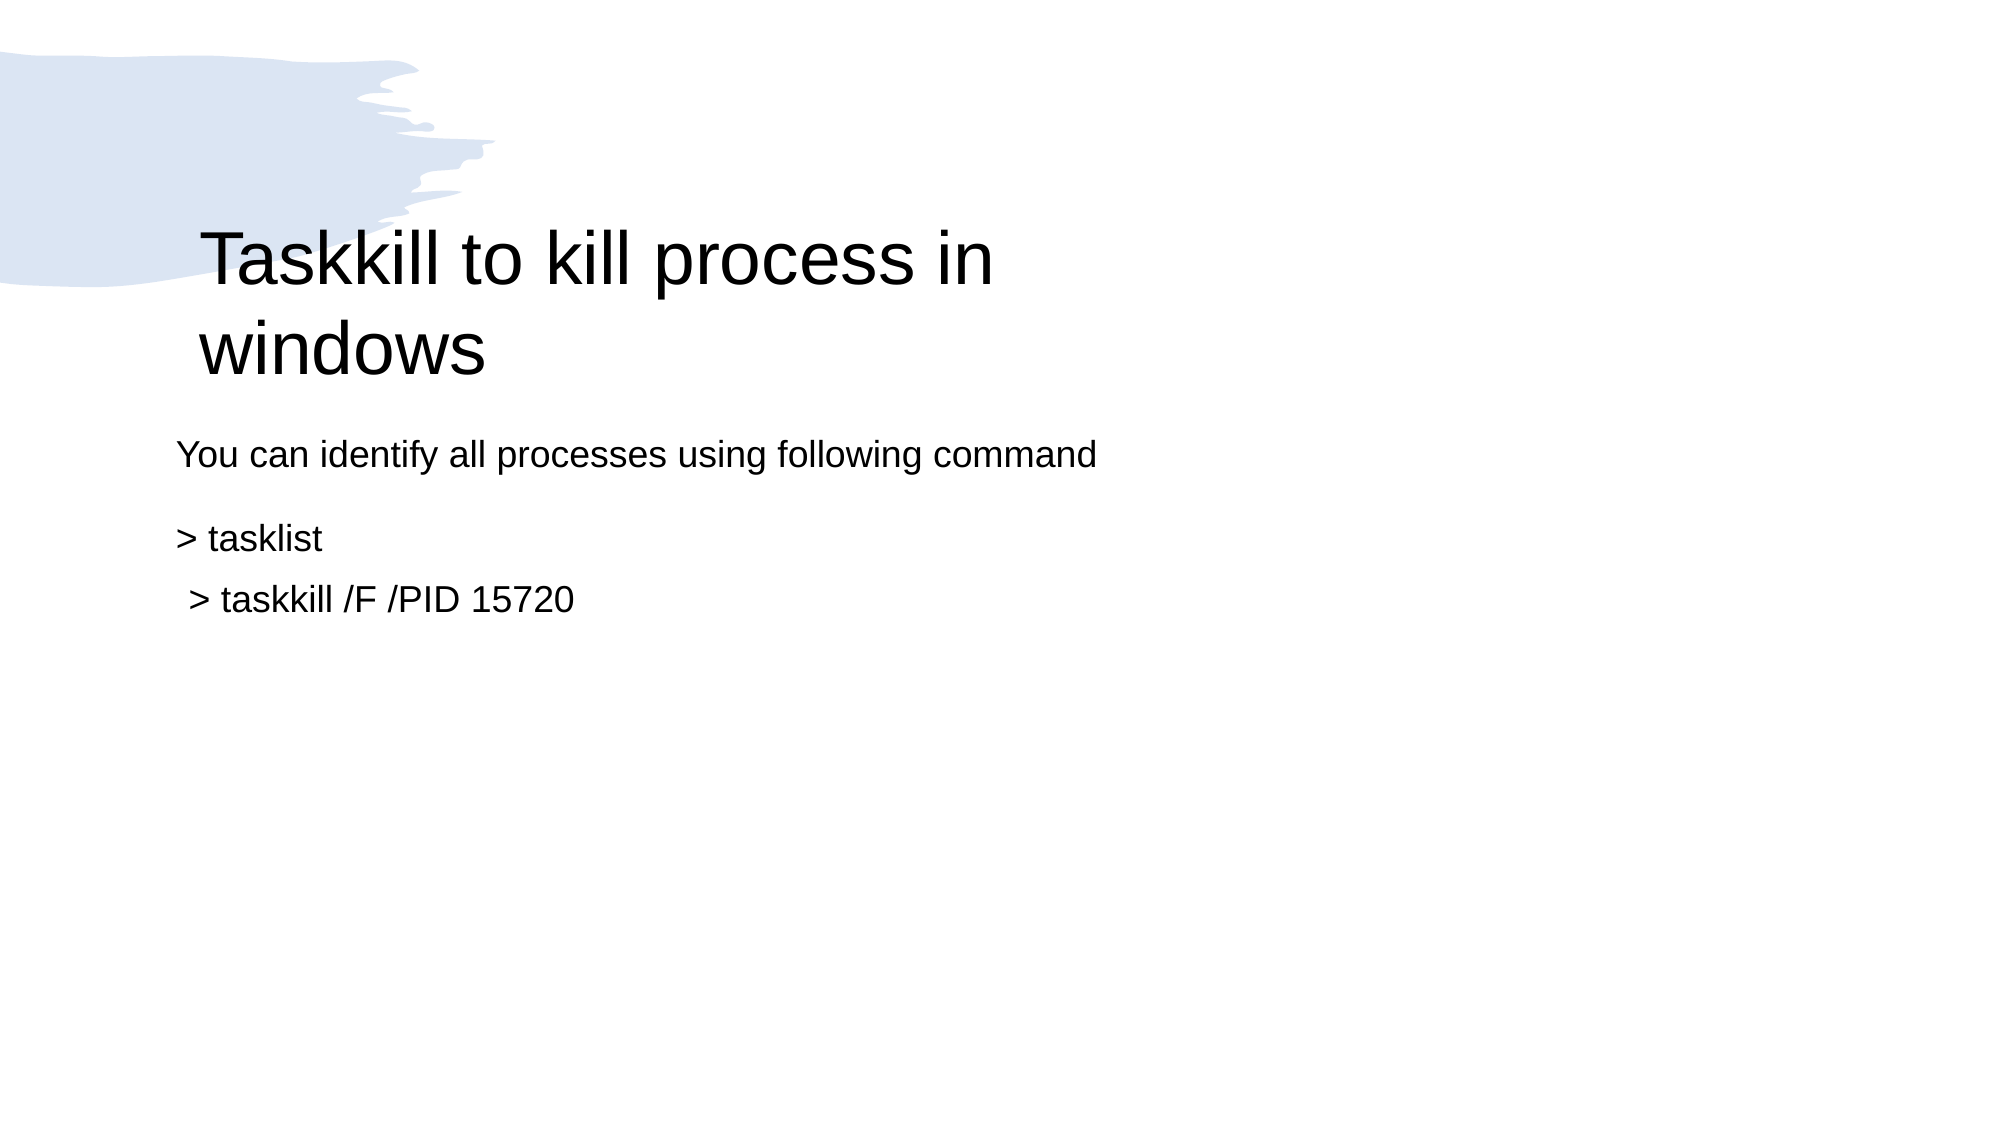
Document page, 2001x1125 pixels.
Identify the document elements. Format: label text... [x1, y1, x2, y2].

text_box You can identify all processes using following command [160, 422, 1880, 483]
text_box > taskkill /F /PID 15720 [173, 567, 1174, 628]
text_box > tasklist [160, 506, 1161, 567]
text_box Taskkill to kill process in windows [184, 202, 1184, 397]
